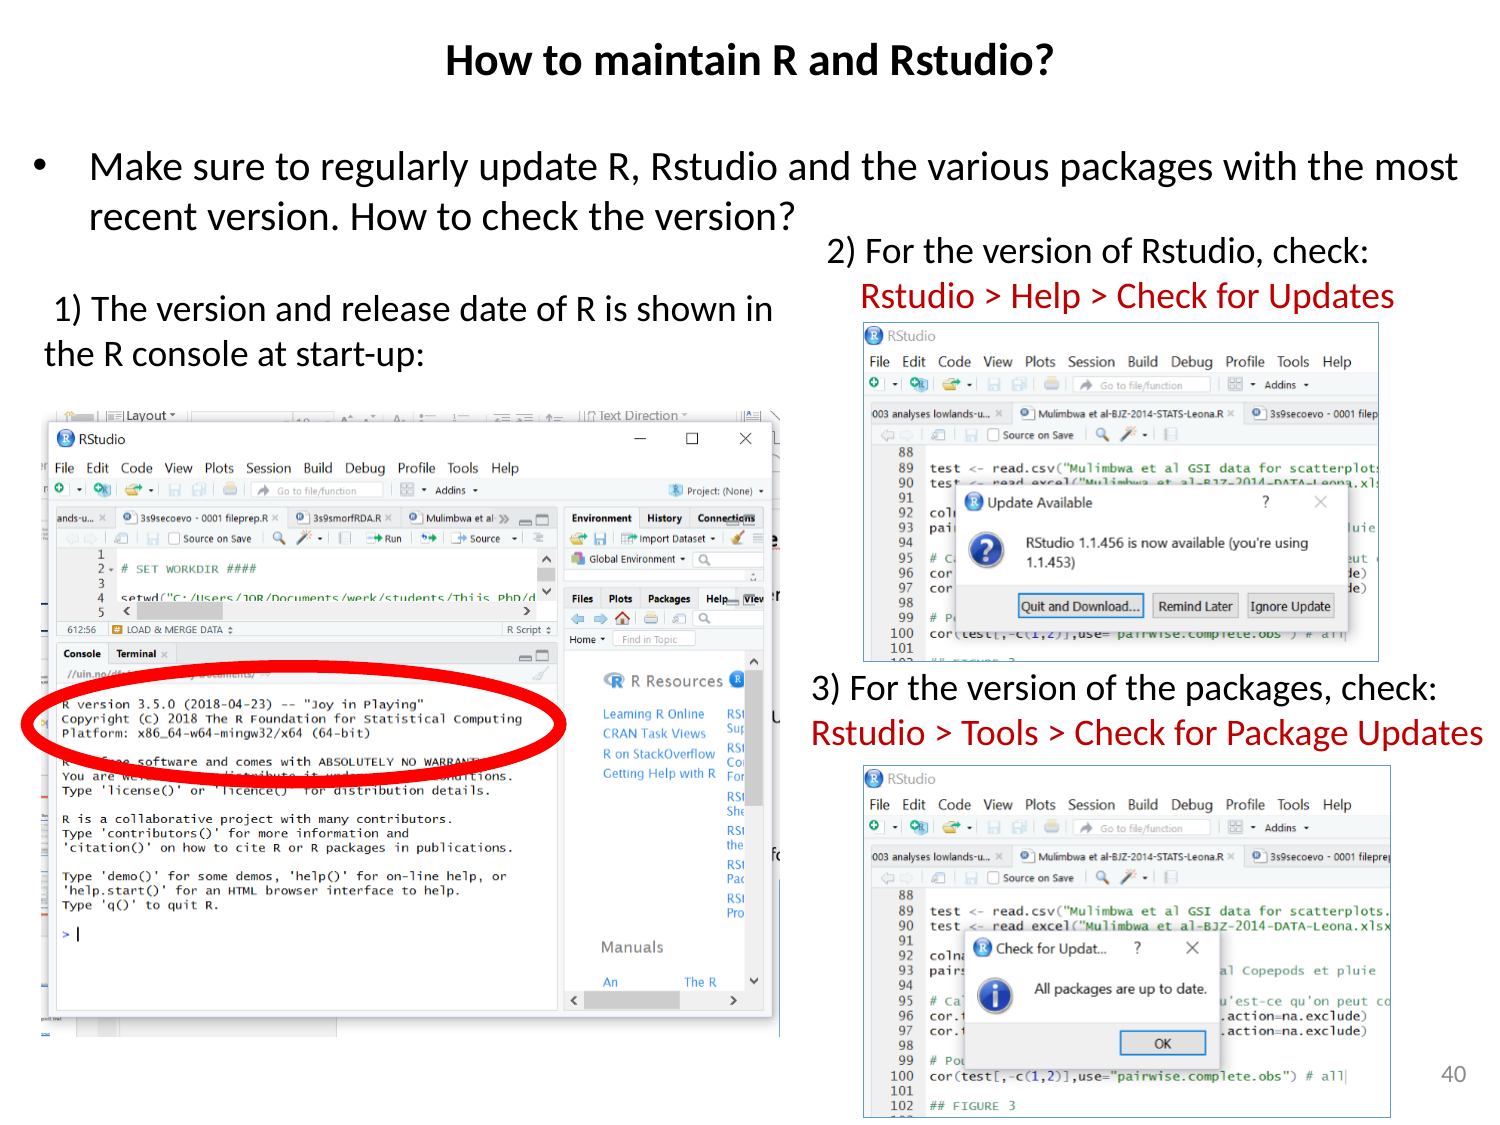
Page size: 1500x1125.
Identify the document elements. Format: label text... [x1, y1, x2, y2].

picture [863, 765, 1391, 1118]
text_box 3) For the version of the packages, check: Rstudio > Tools > Check for Package Updates [796, 610, 1500, 761]
text_box 2) For the version of Rstudio, check: Rstudio > Help > Check for Updates [811, 218, 1500, 324]
picture [41, 411, 780, 1037]
text_box [25, 704, 41, 744]
picture [863, 322, 1379, 662]
text_box 1) The version and release date of R is shown in the R console at start-up: [29, 276, 827, 381]
slide_number 40 [1391, 1042, 1482, 1103]
text_box How to maintain R and Rstudio? Make sure to regularly update R, Rstudio and the various packages with the most recent version. How to check the version? [17, 21, 1483, 247]
